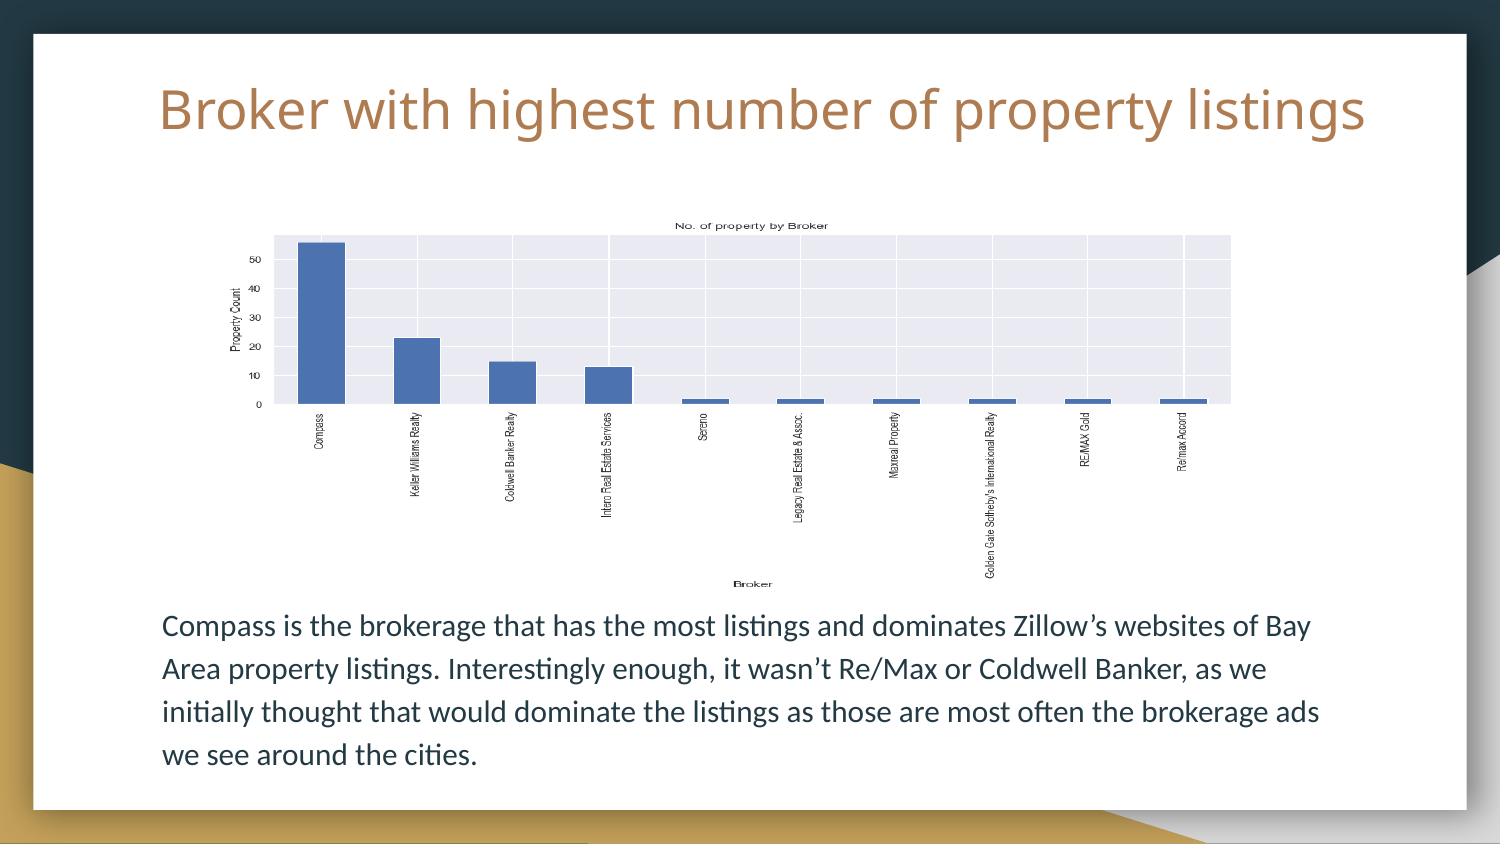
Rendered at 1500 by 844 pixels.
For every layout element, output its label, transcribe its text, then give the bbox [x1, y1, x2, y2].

list Compass is the brokerage that has the most listings and dominates Zillow’s websites of Bay Area property listings. Interestingly enough, it wasn’t Re/Max or Coldwell Banker, as we initially thought that would dominate the listings as those are most often the brokerage ads we see around the cities. [146, 584, 1379, 812]
title Broker with highest number of property listings [134, 60, 1391, 218]
picture [224, 217, 1240, 594]
